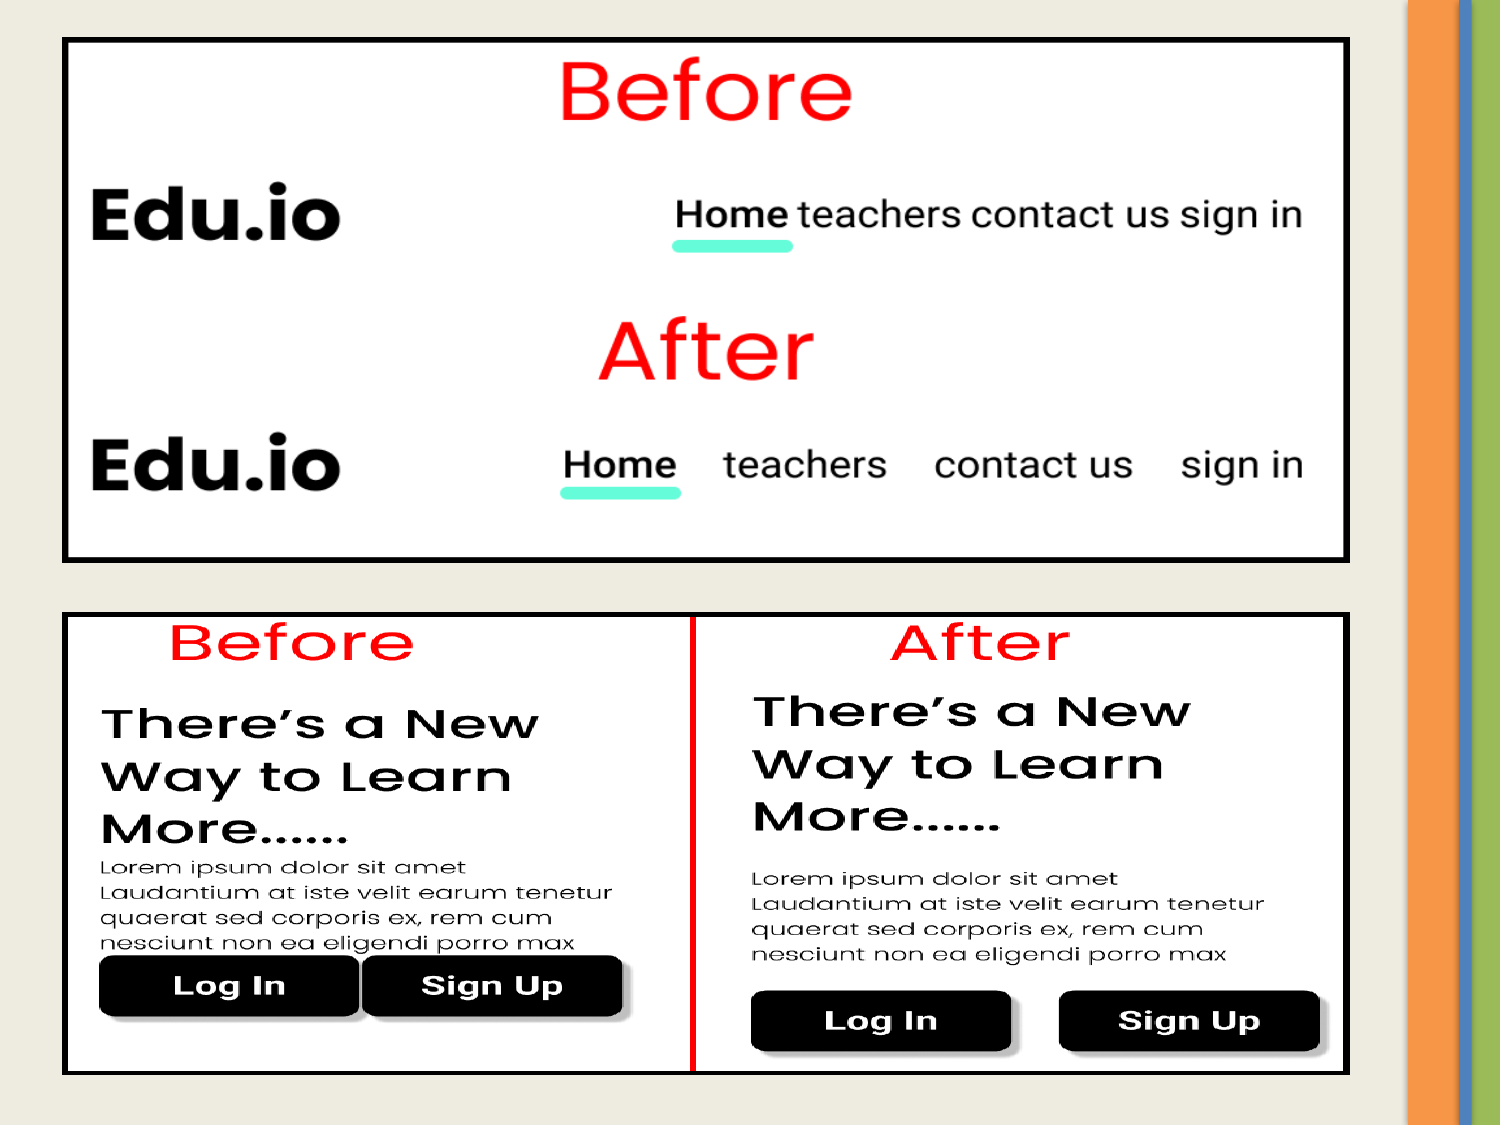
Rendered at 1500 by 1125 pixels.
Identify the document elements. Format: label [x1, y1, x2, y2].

picture [62, 612, 1351, 1076]
picture [62, 37, 1351, 563]
